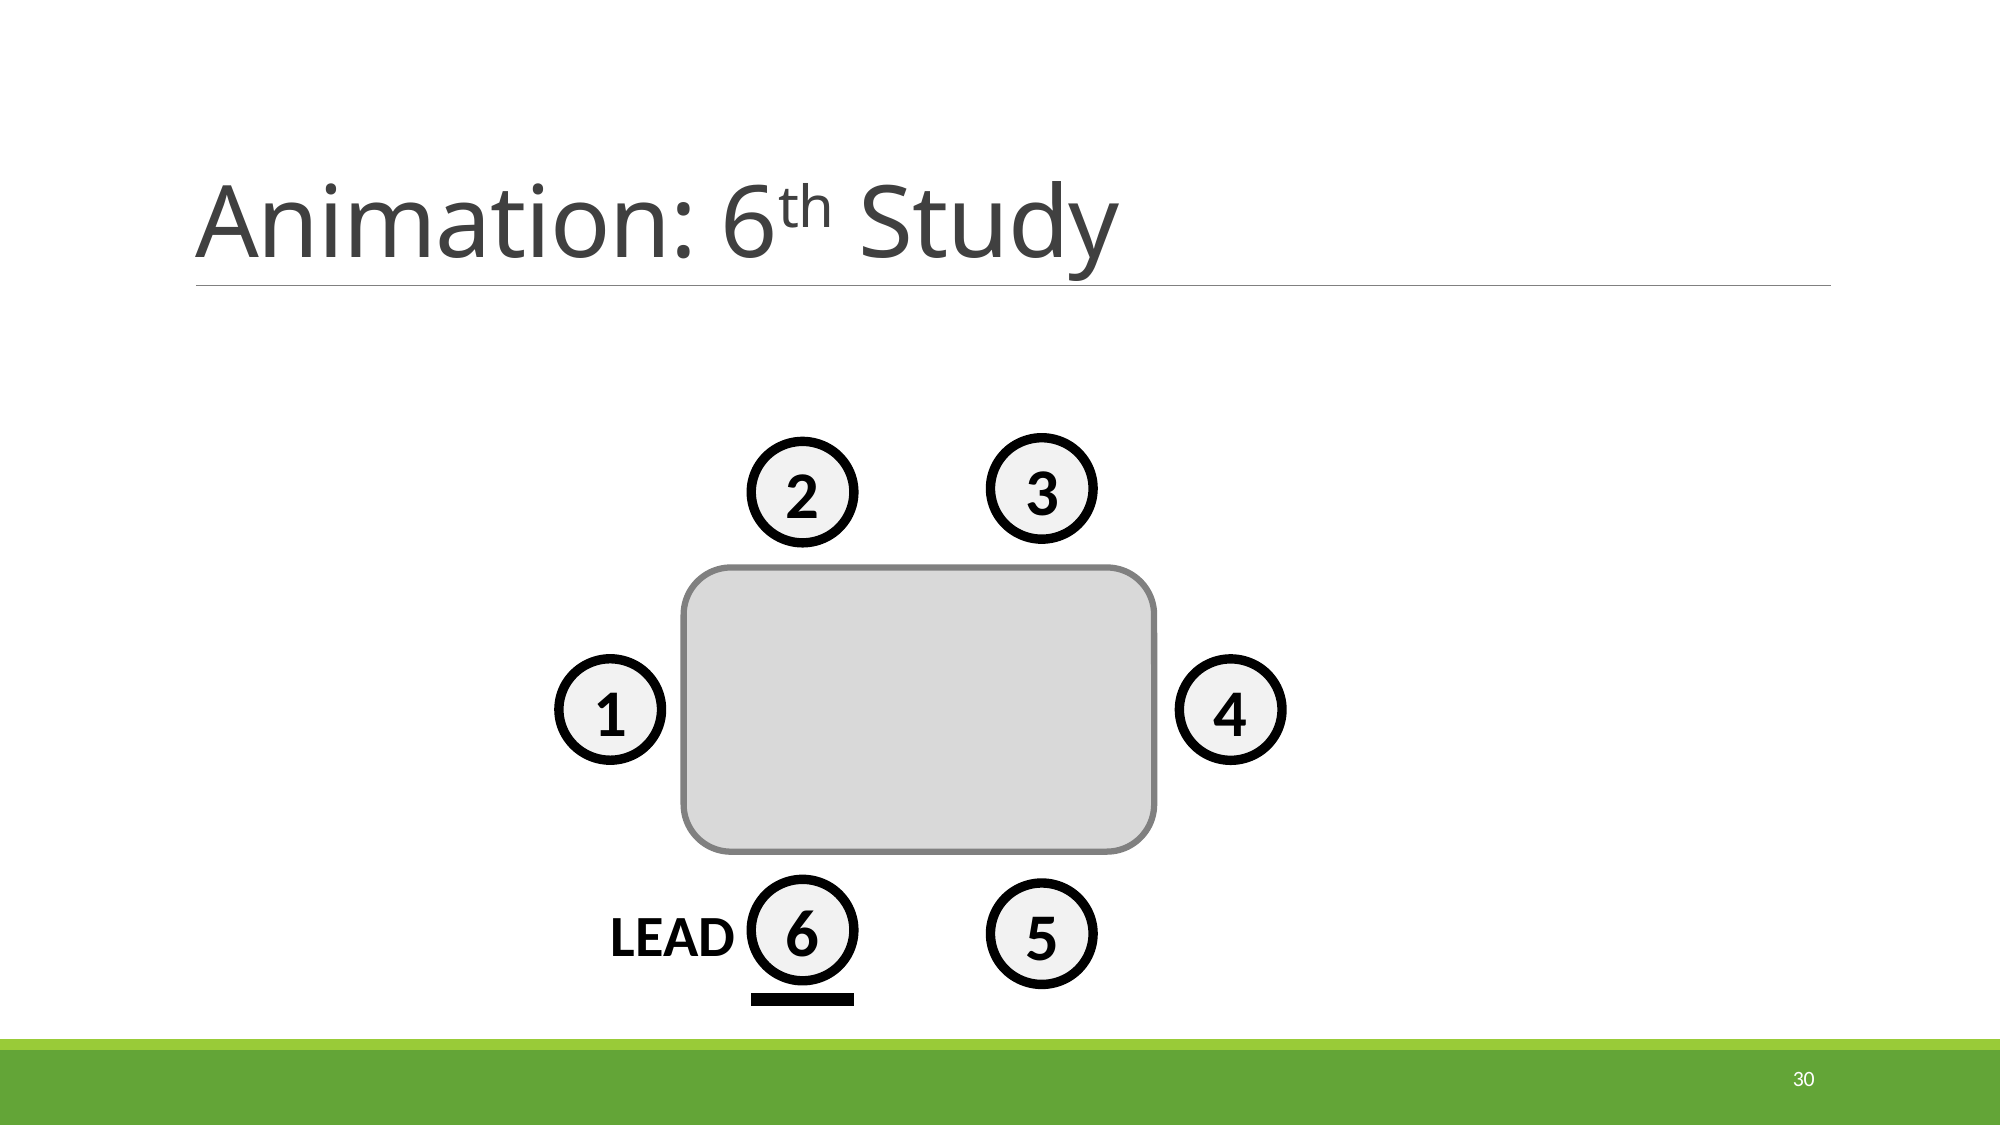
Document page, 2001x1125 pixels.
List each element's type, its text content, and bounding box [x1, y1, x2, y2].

text_box 6 [751, 878, 856, 983]
title Animation: 6th Study [180, 47, 1830, 285]
text_box 4 [1178, 657, 1284, 762]
text_box 5 [989, 881, 1095, 986]
text_box 3 [989, 436, 1095, 541]
text_box 1 [557, 657, 663, 762]
slide_number 30 [1614, 1048, 1830, 1108]
text_box [682, 566, 1156, 853]
text_box 2 [749, 440, 856, 545]
text_box LEAD [596, 890, 751, 976]
